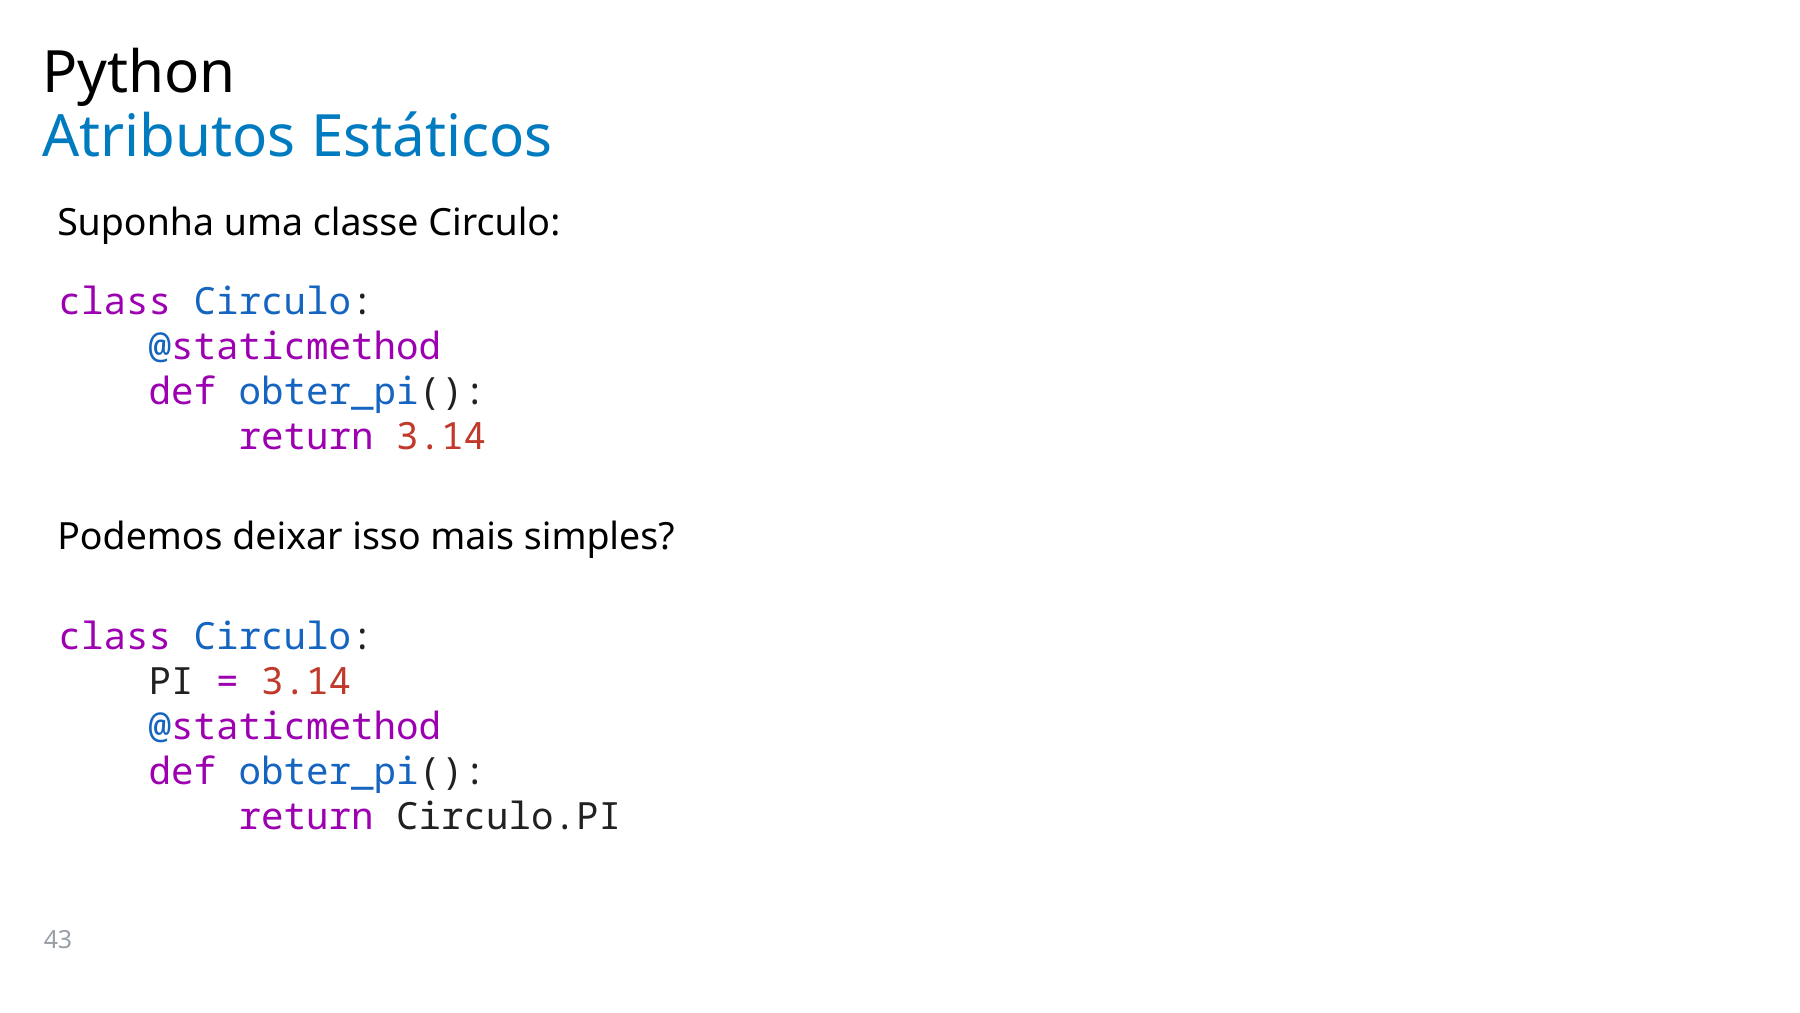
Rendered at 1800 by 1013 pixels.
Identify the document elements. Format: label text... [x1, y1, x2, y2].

text_box Suponha uma classe Circulo: [42, 190, 943, 251]
list Python [42, 42, 1757, 107]
title Atributos Estáticos [42, 107, 1757, 171]
text_box class Circulo: @staticmethod def obter_pi(): return 3.14 [43, 269, 944, 465]
text_box Podemos deixar isso mais simples? [42, 505, 943, 565]
slide_number 43 [43, 923, 92, 991]
text_box class Circulo: PI = 3.14 @staticmethod def obter_pi(): return Circulo.PI [43, 604, 944, 845]
